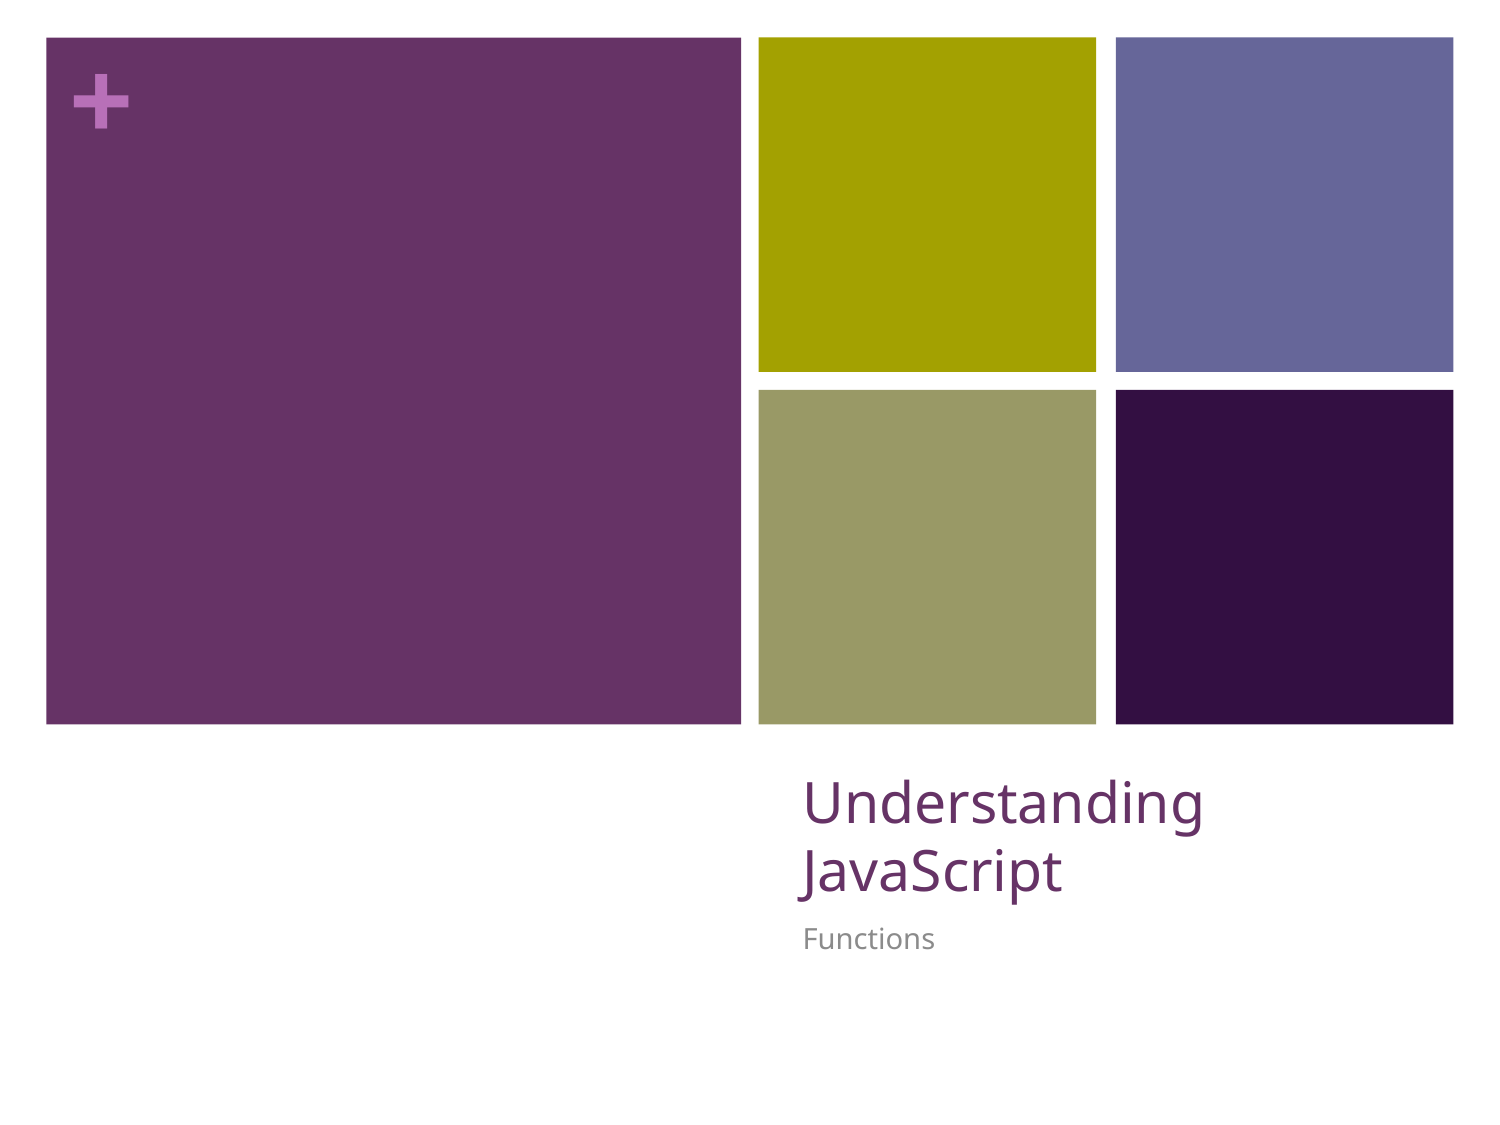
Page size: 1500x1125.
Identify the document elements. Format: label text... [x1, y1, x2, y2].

title Understanding JavaScript [787, 758, 1450, 912]
subtitle Functions [787, 912, 1450, 1036]
